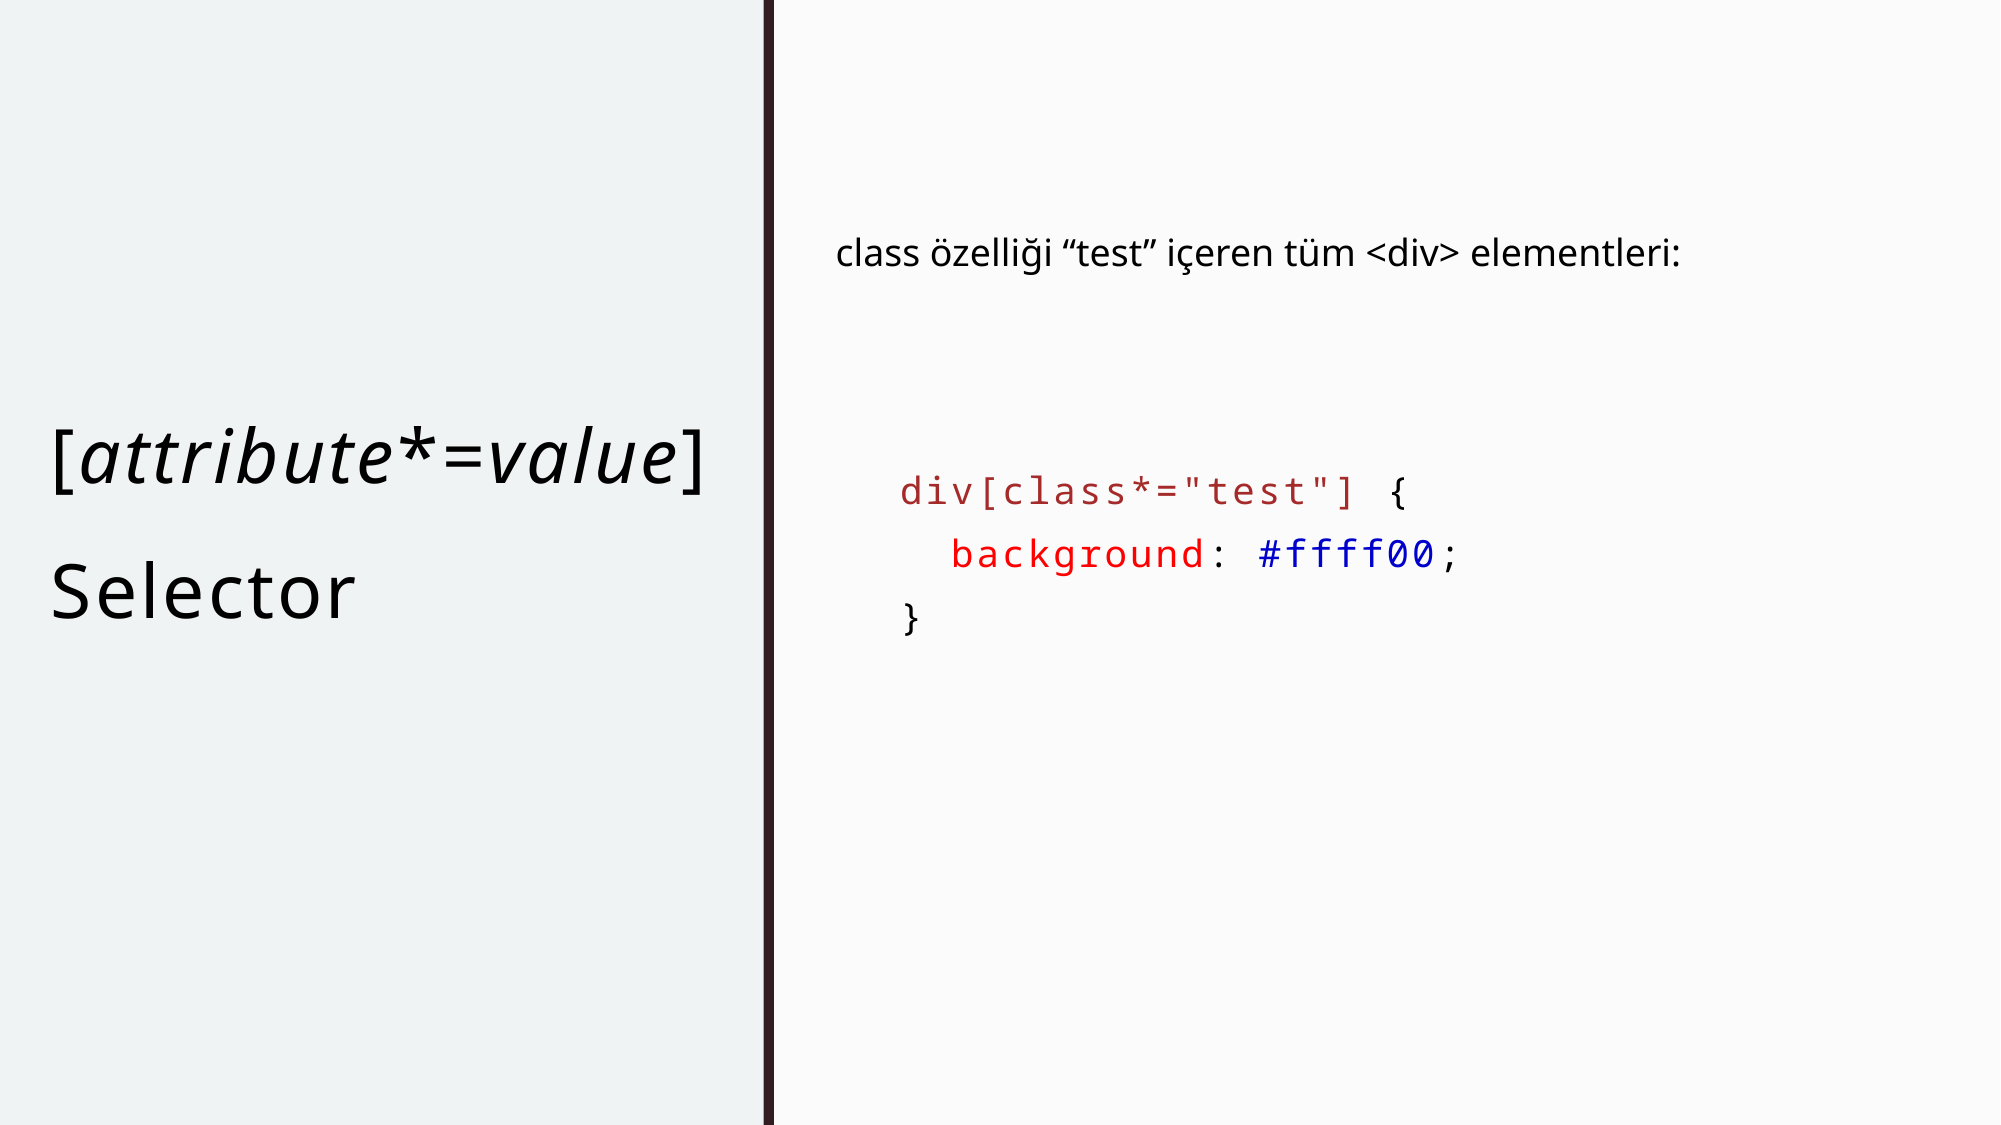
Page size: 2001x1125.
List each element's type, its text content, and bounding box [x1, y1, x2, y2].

list div[class*="test"] { background: #ffff00; } [881, 115, 1895, 969]
text_box class özelliği “test” içeren tüm <div> elementleri: [820, 221, 1821, 281]
title [attribute*=value] Selector [32, 115, 729, 969]
